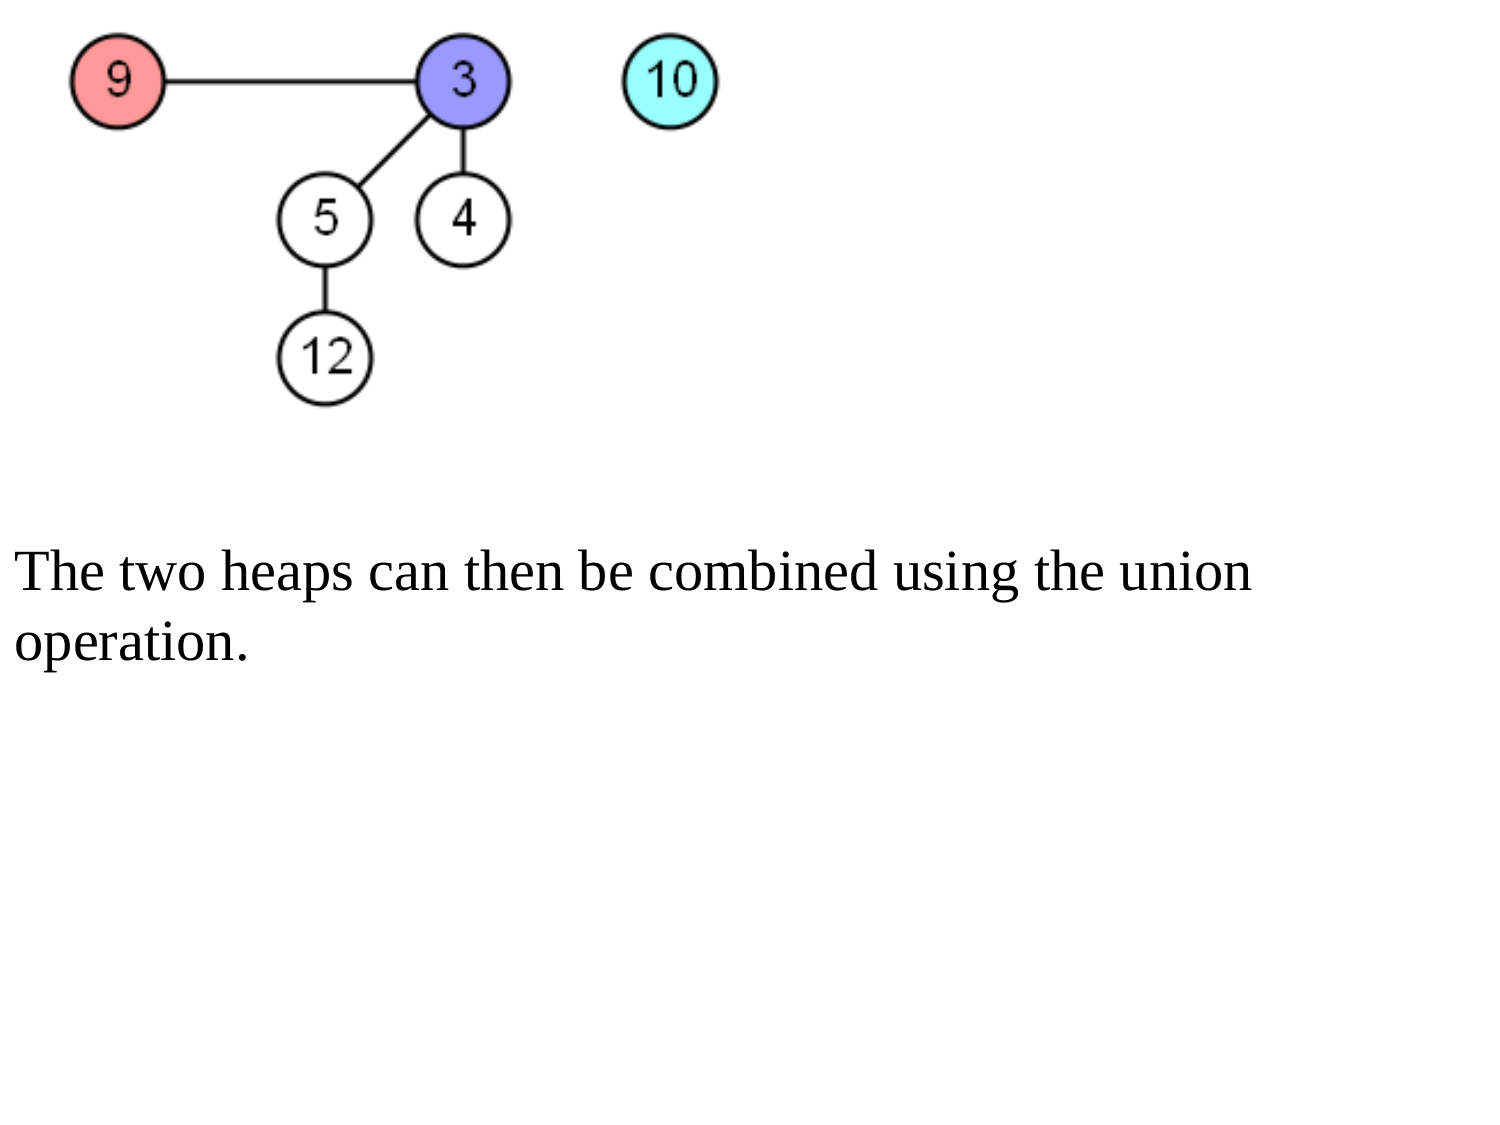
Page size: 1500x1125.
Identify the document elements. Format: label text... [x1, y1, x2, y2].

picture [37, 24, 771, 426]
text_box The two heaps can then be combined using the union operation. [0, 524, 1500, 680]
